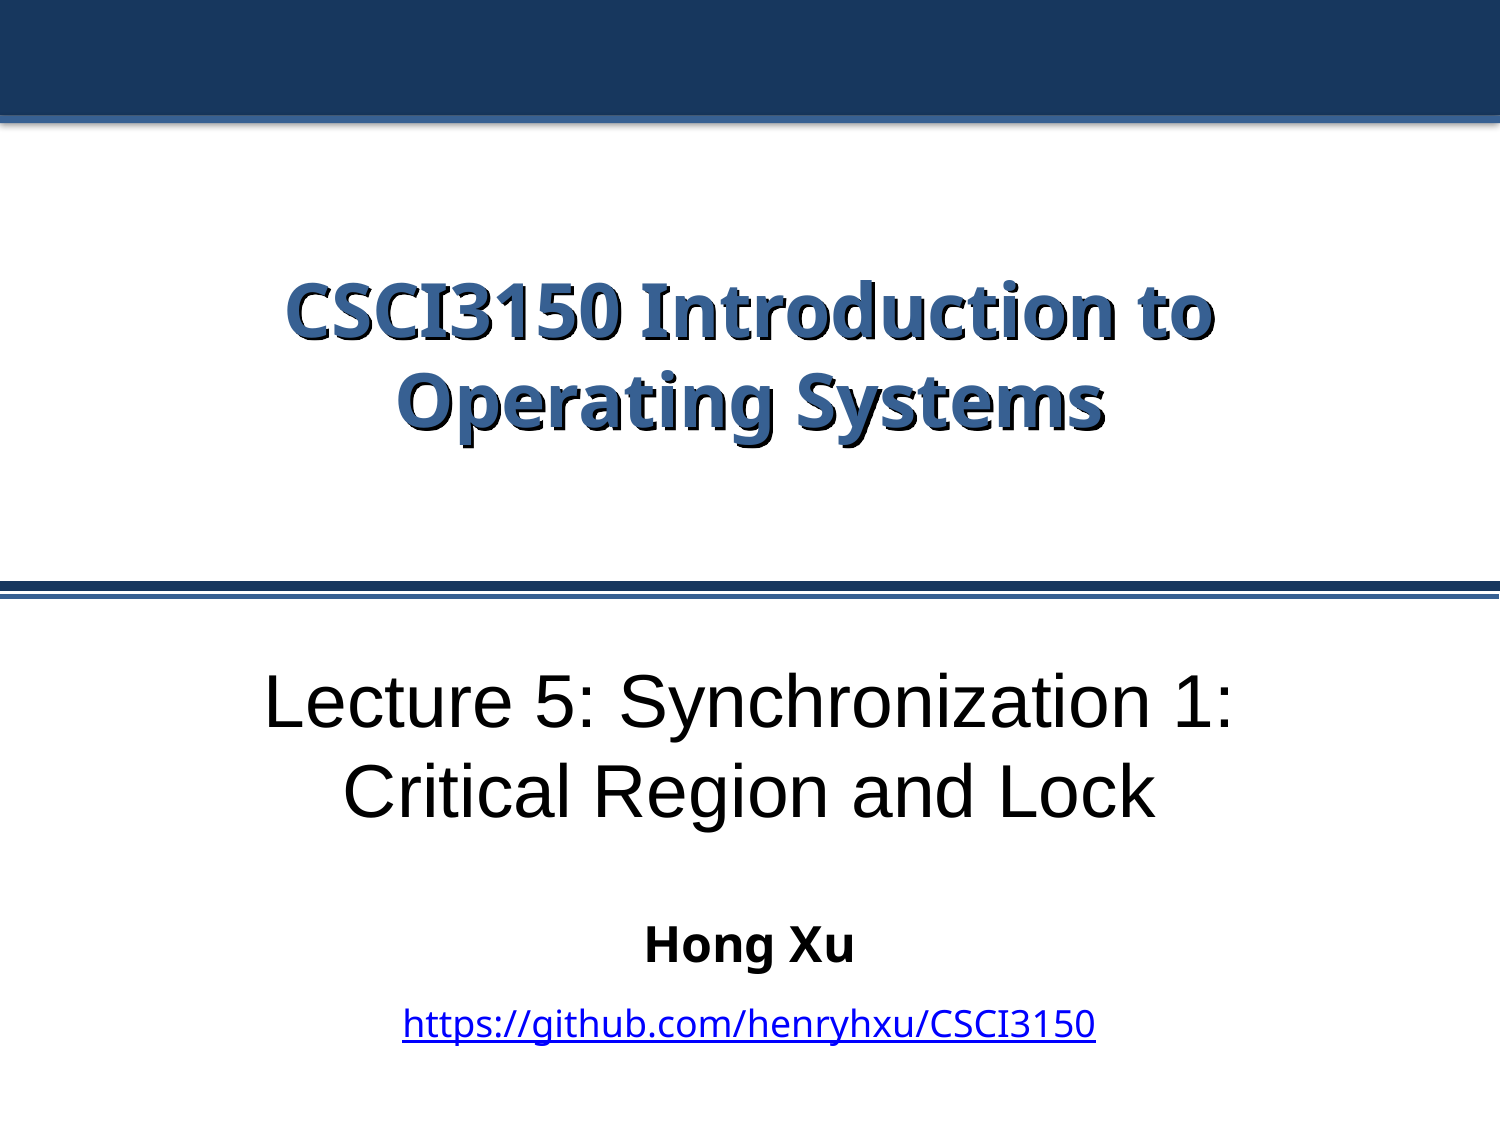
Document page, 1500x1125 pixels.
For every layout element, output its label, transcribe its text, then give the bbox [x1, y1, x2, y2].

title CSCI3150 Introduction to Operating Systems [111, 243, 1388, 462]
text_box Lecture 5: Synchronization 1: Critical Region and Lock [112, 645, 1388, 840]
